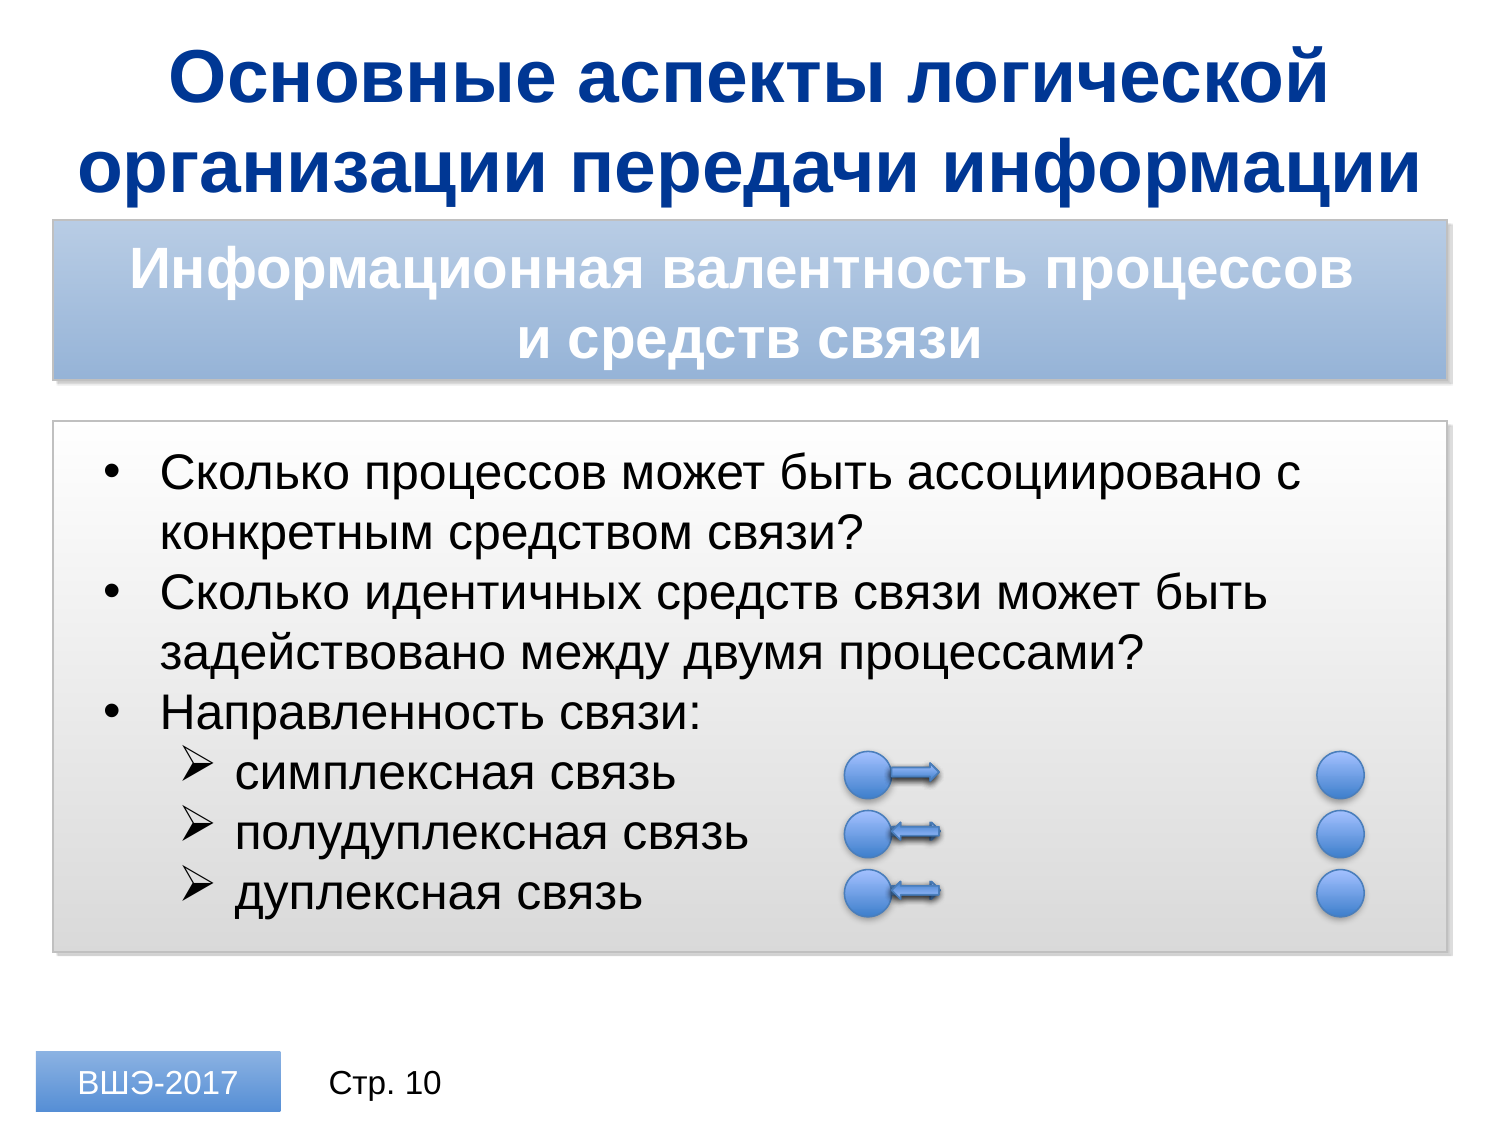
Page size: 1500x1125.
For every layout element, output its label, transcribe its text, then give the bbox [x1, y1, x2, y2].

text_box [843, 868, 891, 918]
text_box [843, 809, 891, 859]
text_box [890, 762, 940, 782]
text_box [53, 420, 1447, 953]
text_box Сколько процессов может быть ассоциировано с конкретным средством связи? Сколько идентичных средств связи может быть задействовано между двумя процессами? Направленность связи: симплексная связь полудуплексная связь дуплексная связь [88, 432, 1400, 928]
text_box Информационная валентность процессов и средств связи [53, 219, 1447, 381]
text_box [1316, 868, 1365, 918]
text_box [843, 750, 891, 800]
footer ВШЭ-2017 [35, 1051, 281, 1112]
slide_number Стр. 10 [303, 1051, 467, 1112]
text_box [891, 821, 940, 841]
text_box [1316, 809, 1365, 859]
text_box [1316, 750, 1365, 800]
text_box [891, 880, 940, 900]
title Основные аспекты логической организации передачи информации [52, 38, 1448, 197]
